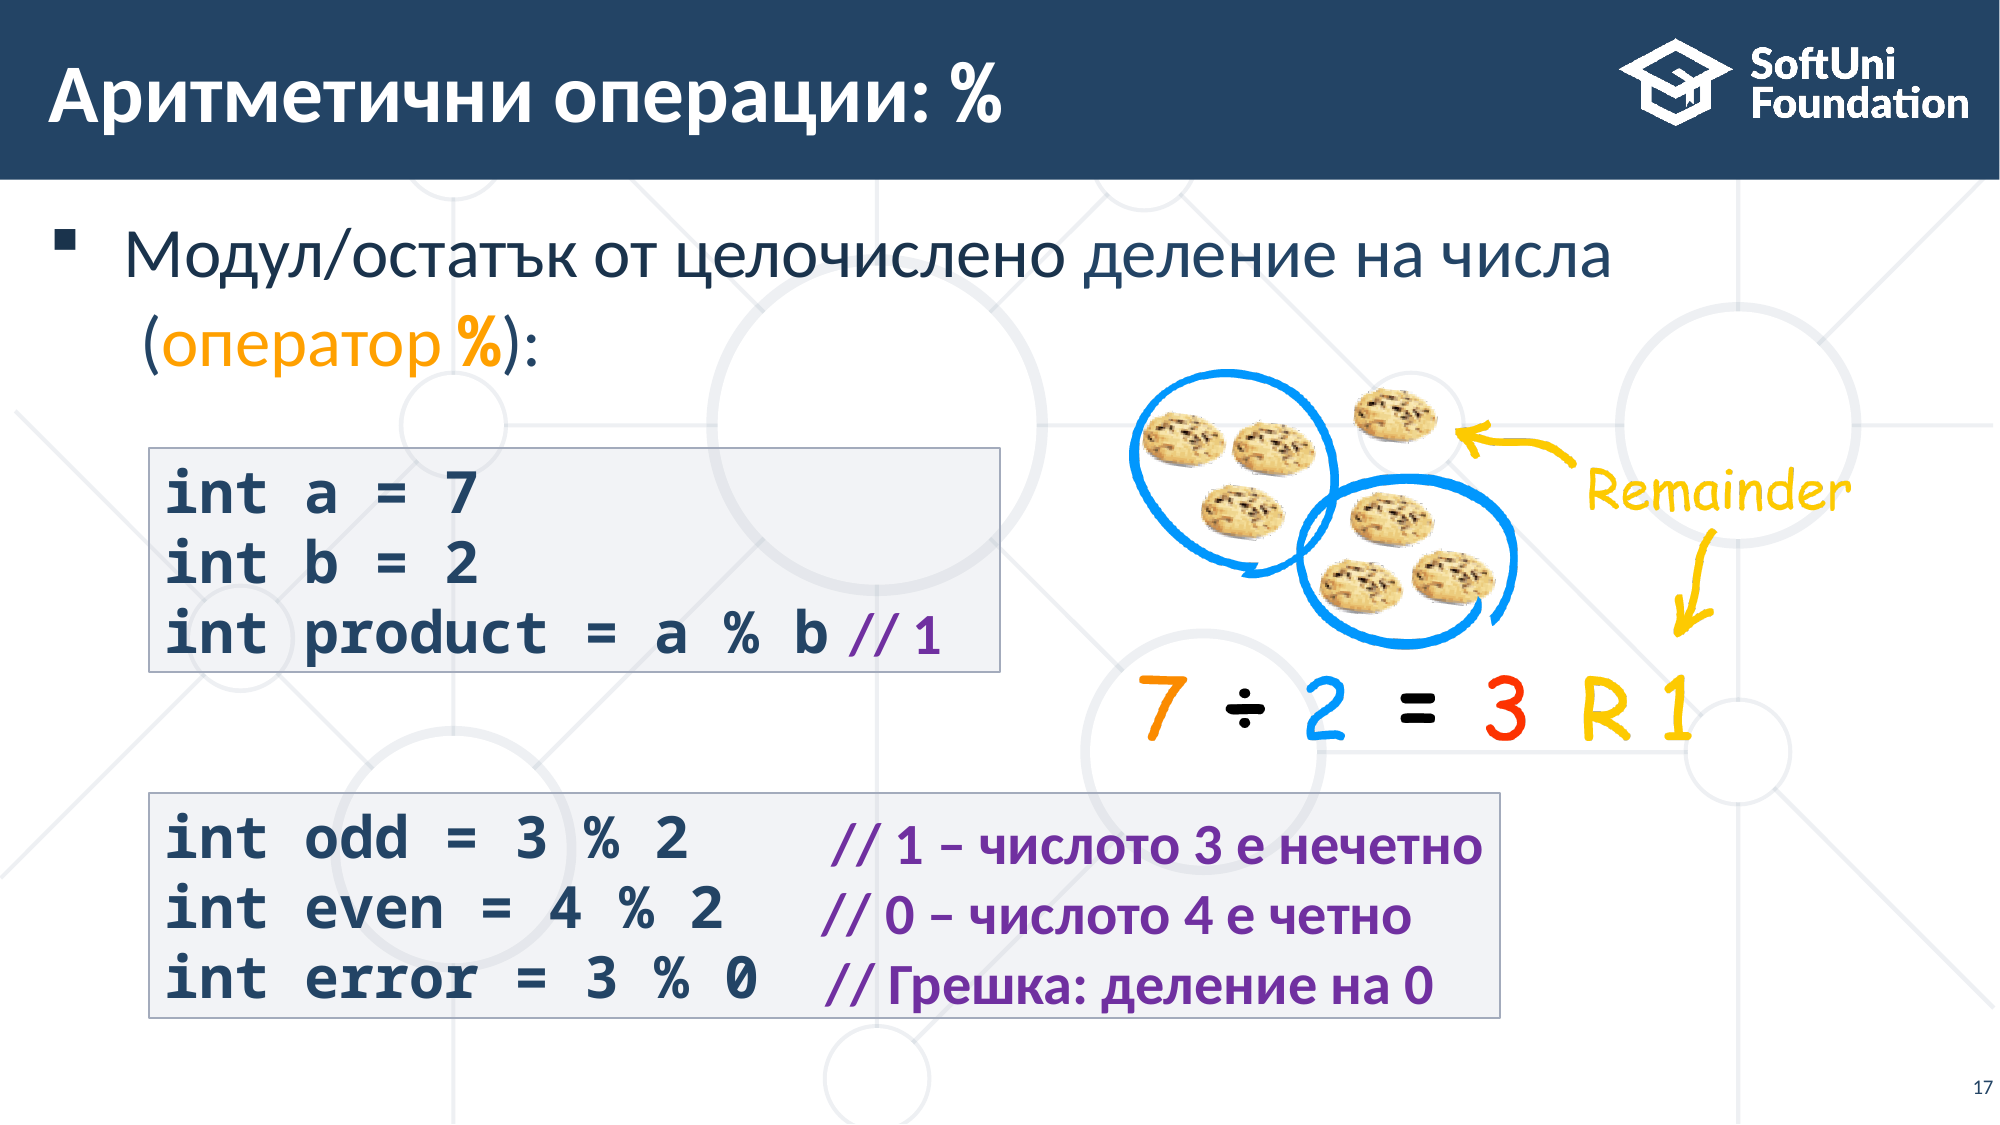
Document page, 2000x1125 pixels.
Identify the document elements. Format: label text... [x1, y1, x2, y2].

picture [1128, 369, 1852, 766]
text_box // 1 [834, 589, 1073, 674]
list Модул/остатък от целочислено деление на числа (оператор %): [31, 196, 1970, 1050]
text_box // 0 – числото 4 е четно [806, 868, 1614, 954]
text_box // 1 – числото 3 е нечетно [816, 798, 1512, 868]
title Аритметични операции: % [31, 16, 1591, 162]
text_box int odd = 3 % 2 int еven = 4 % 2 int error = 3 % 0 [149, 792, 1500, 1018]
picture [1618, 38, 1968, 126]
slide_number 17 [1929, 1070, 2000, 1103]
text_box int a = 7 int b = 2 int product = a % b [149, 447, 1000, 673]
text_box // Грешка: деление на 0 [810, 938, 1449, 1024]
